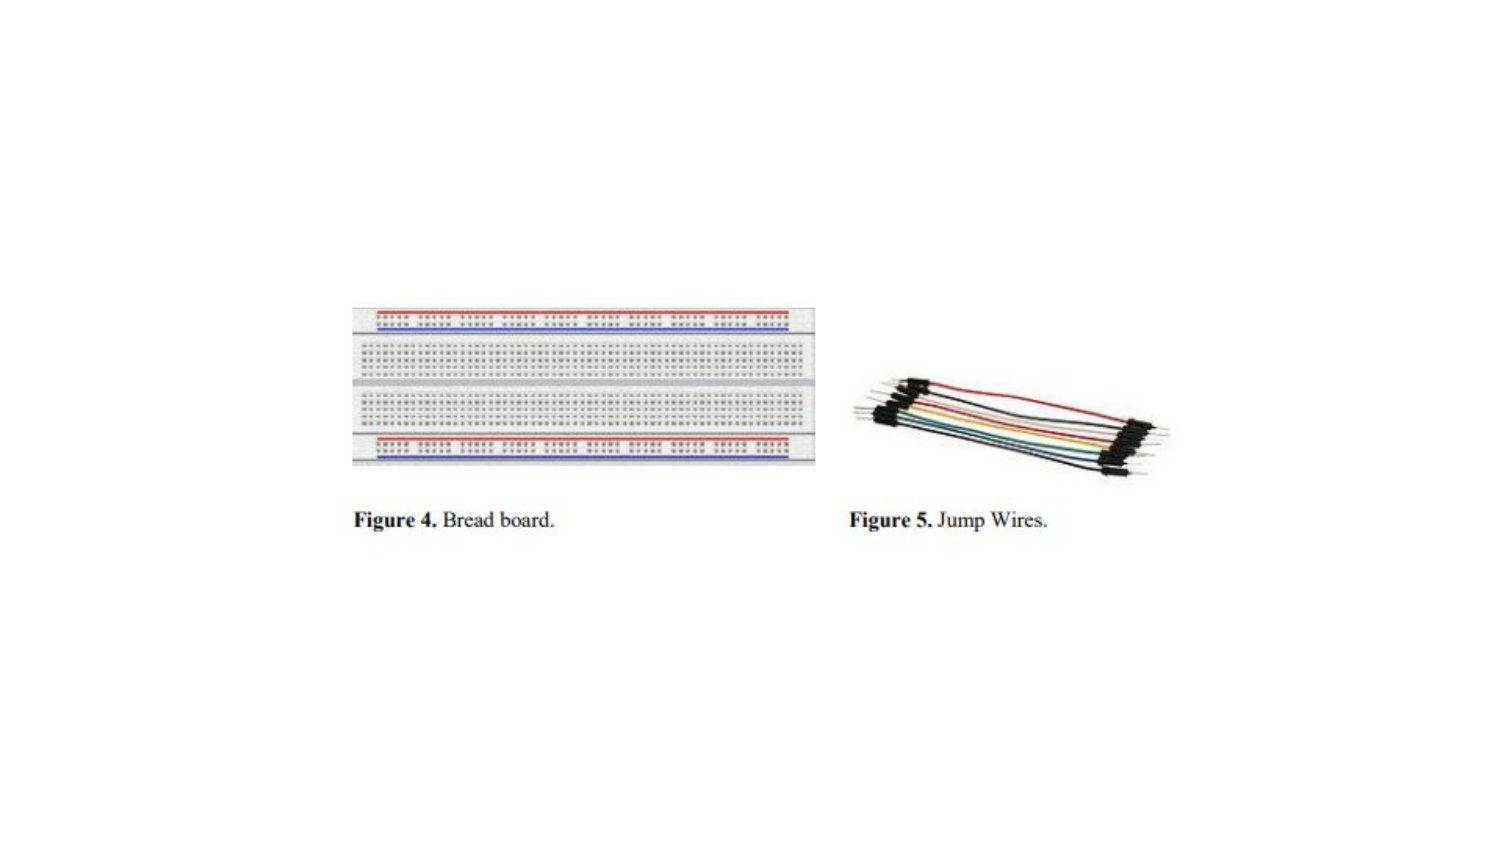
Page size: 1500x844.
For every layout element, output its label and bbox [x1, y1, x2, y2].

picture [315, 297, 1185, 547]
